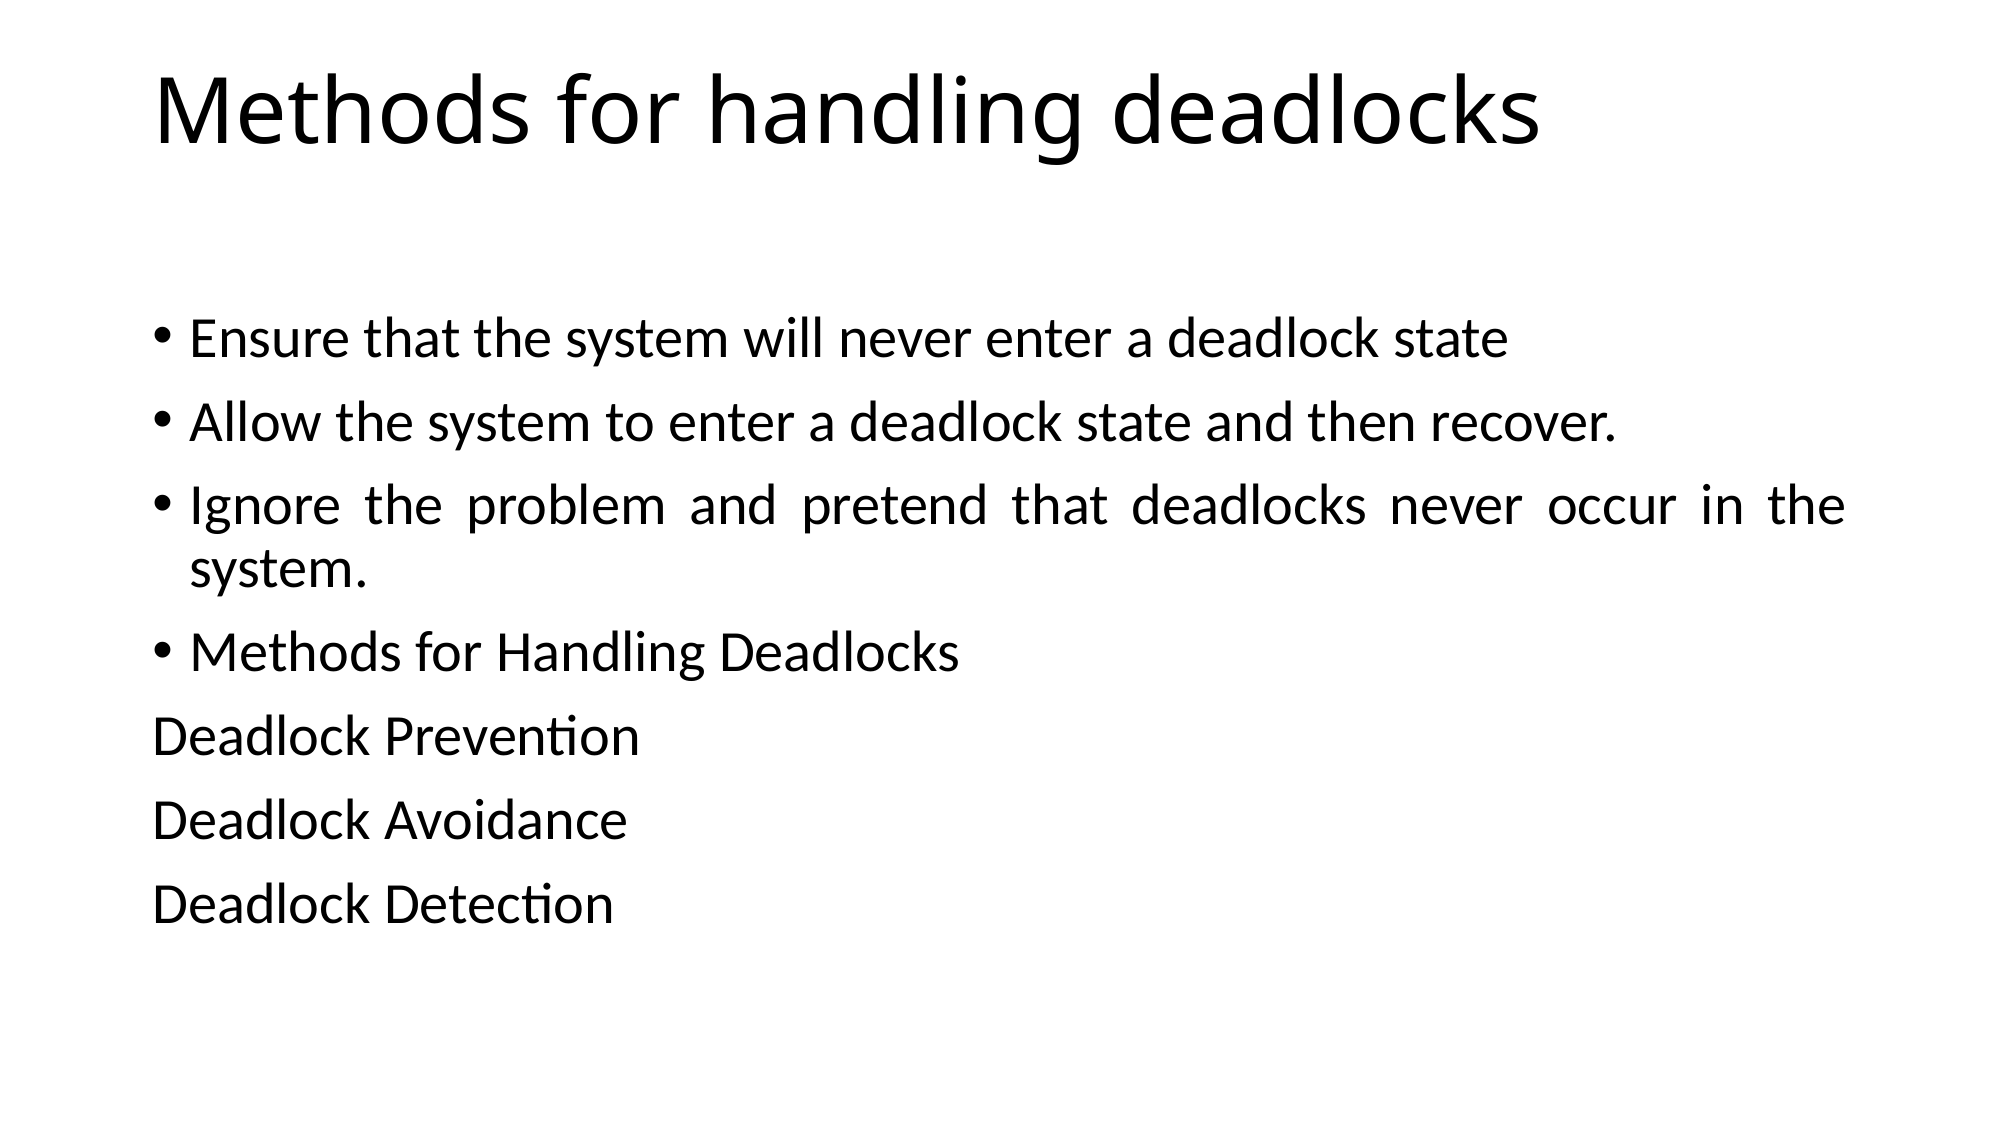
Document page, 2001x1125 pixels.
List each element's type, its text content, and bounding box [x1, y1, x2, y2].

list Ensure that the system will never enter a deadlock state Allow the system to enter a deadlock state and then recover. Ignore the problem and pretend that deadlocks never occur in the system. Methods for Handling Deadlocks Deadlock Prevention Deadlock Avoidance Deadlock Detection [137, 299, 1863, 1014]
title Methods for handling deadlocks [137, 59, 1863, 278]
